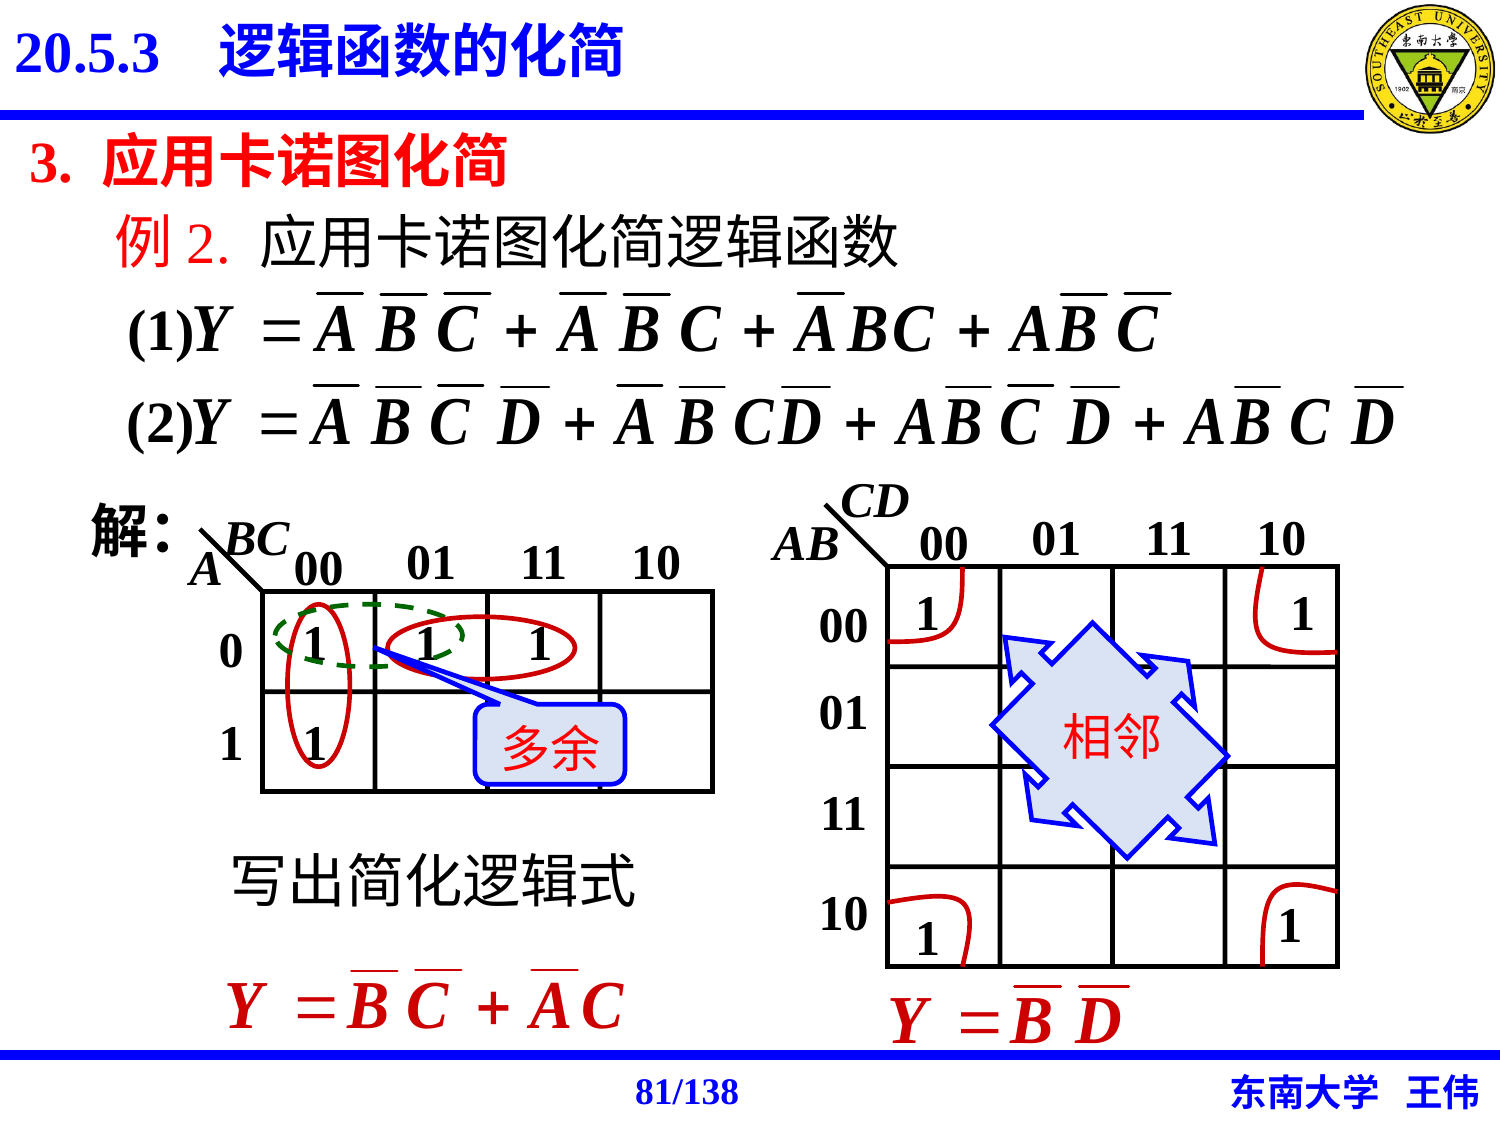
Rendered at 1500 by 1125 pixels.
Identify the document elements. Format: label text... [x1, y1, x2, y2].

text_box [882, 969, 1142, 1069]
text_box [749, 470, 1338, 974]
text_box 20.5.3 逻辑函数的化简 [0, 14, 974, 140]
text_box 写出简化逻辑式 [214, 829, 653, 921]
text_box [112, 277, 1179, 370]
text_box 例2. 应用卡诺图化简逻辑函数 [99, 190, 1025, 283]
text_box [111, 370, 1412, 470]
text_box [162, 491, 713, 792]
text_box 3. 应用卡诺图化简 [0, 140, 863, 213]
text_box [887, 566, 1338, 967]
picture [1360, 0, 1500, 138]
text_box 解： [75, 479, 222, 571]
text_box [962, 629, 1258, 852]
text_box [219, 954, 643, 1054]
